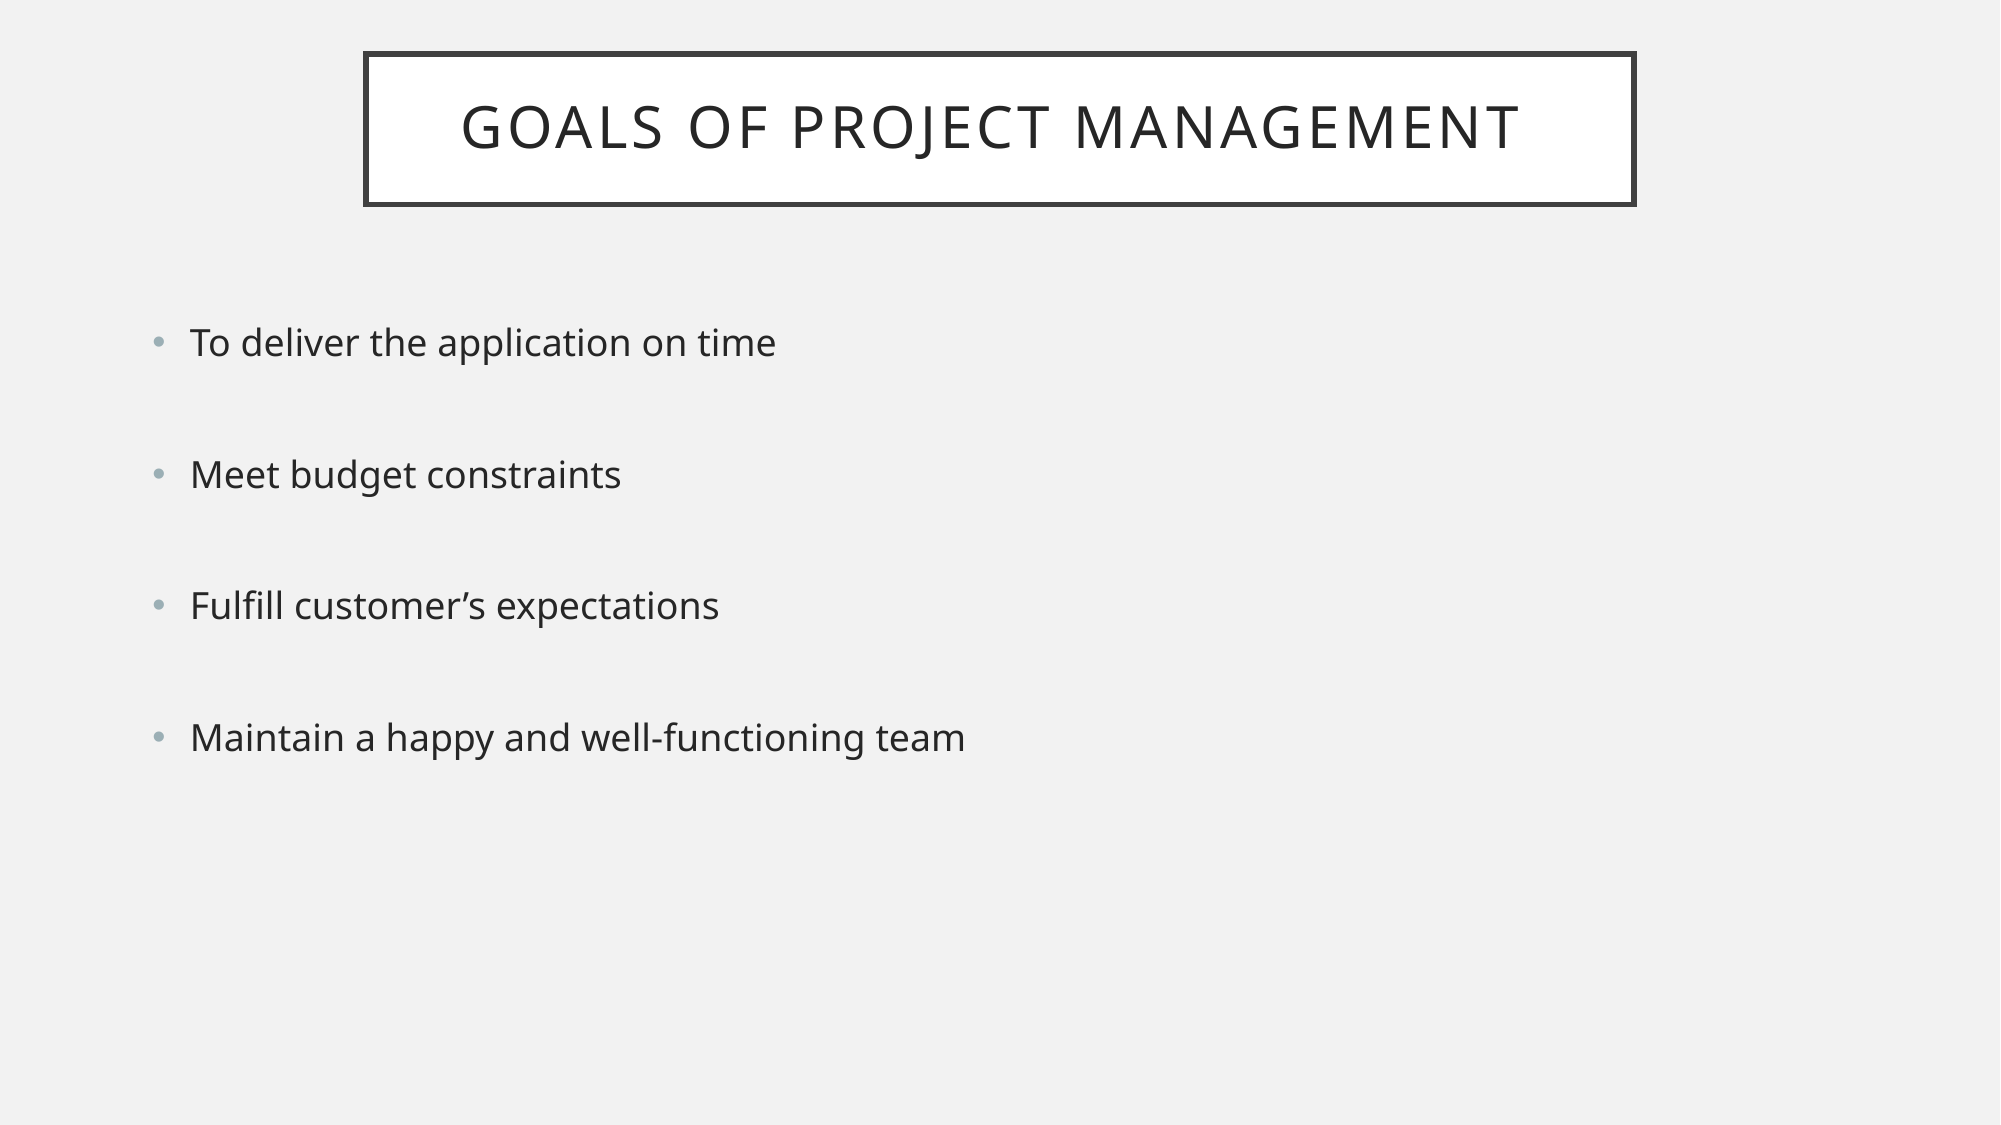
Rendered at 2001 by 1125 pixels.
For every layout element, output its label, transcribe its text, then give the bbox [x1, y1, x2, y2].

title Goals of project management [363, 51, 1637, 207]
list To deliver the application on time Meet budget constraints Fulfill customer’s expectations Maintain a happy and well-functioning team [137, 250, 1863, 921]
